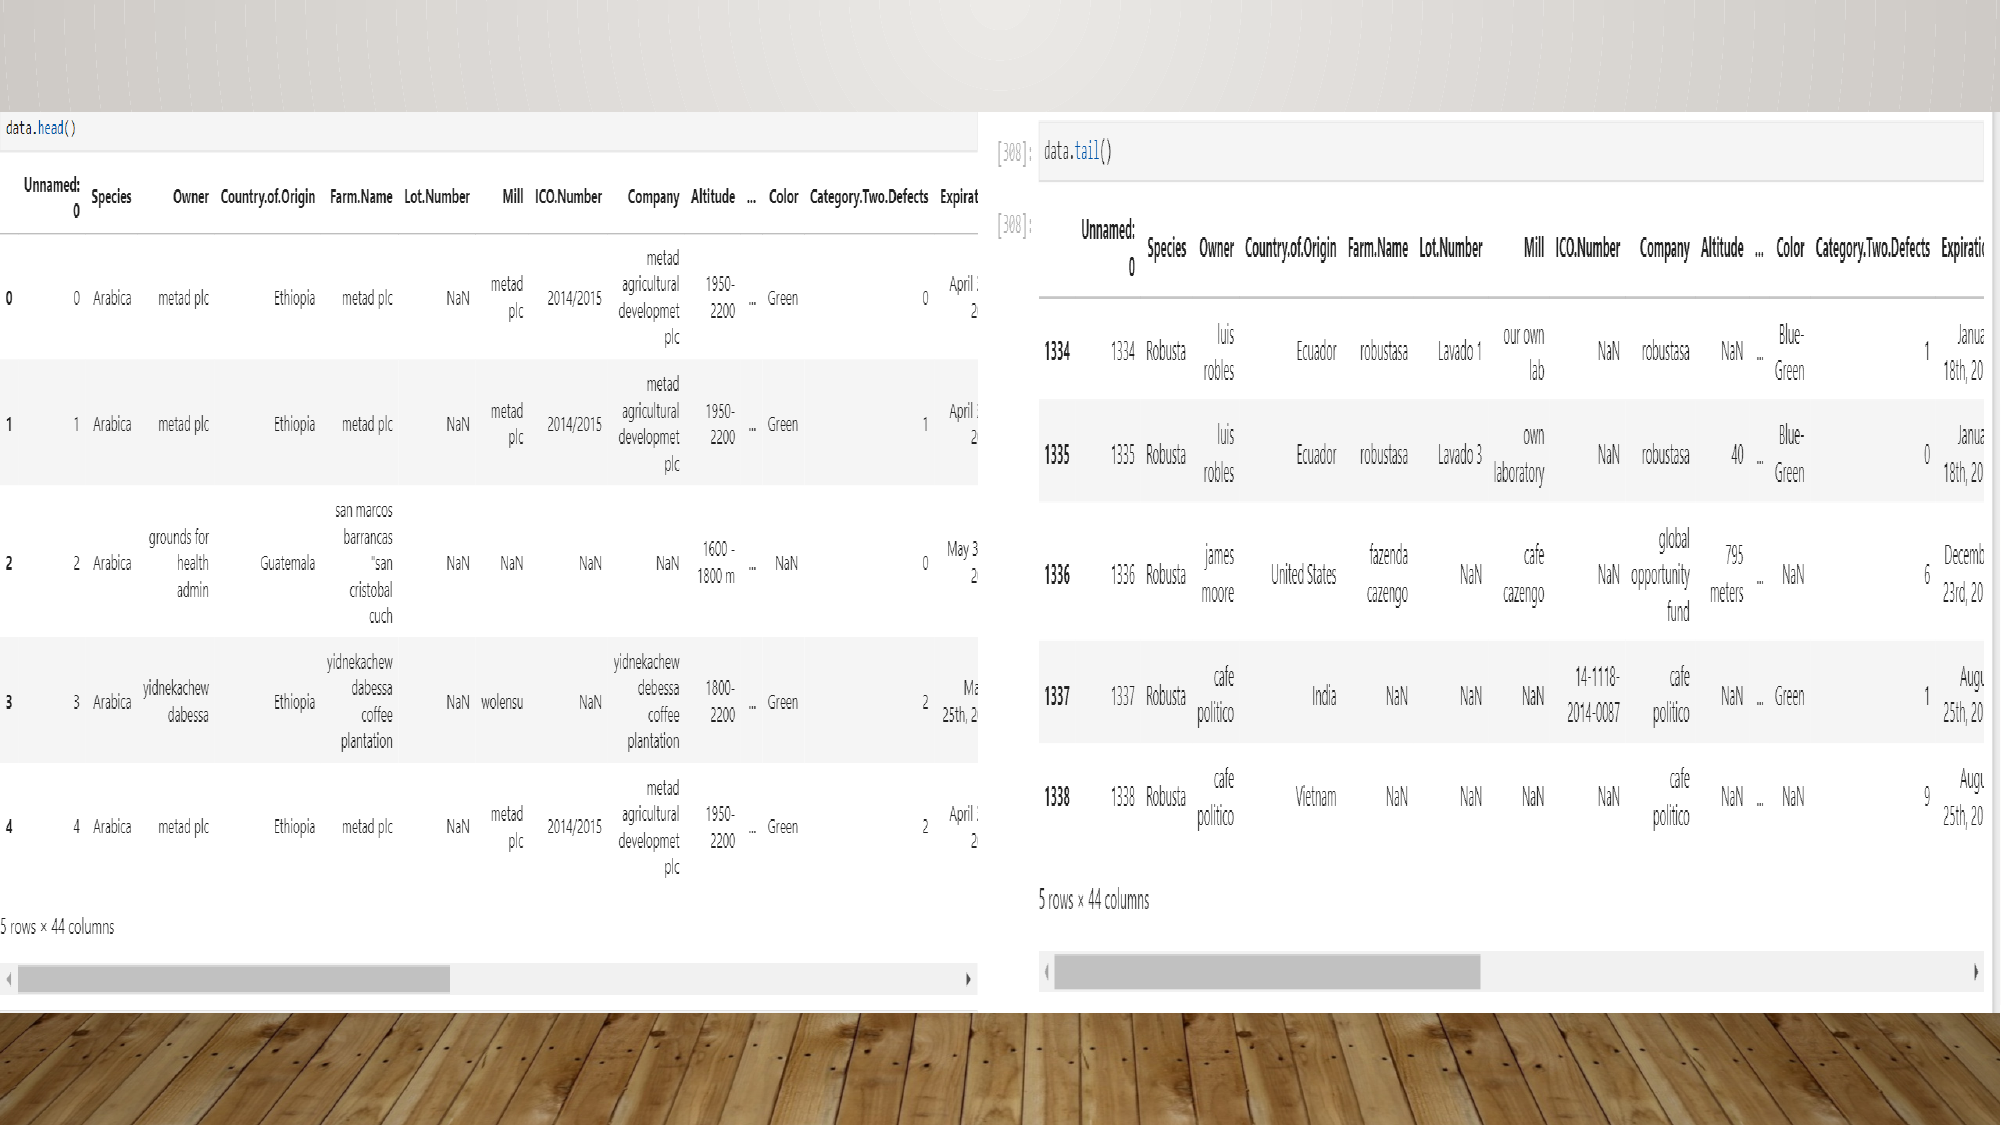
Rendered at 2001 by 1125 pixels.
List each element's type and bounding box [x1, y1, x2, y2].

picture [0, 112, 2000, 1125]
list [982, 112, 2000, 1013]
